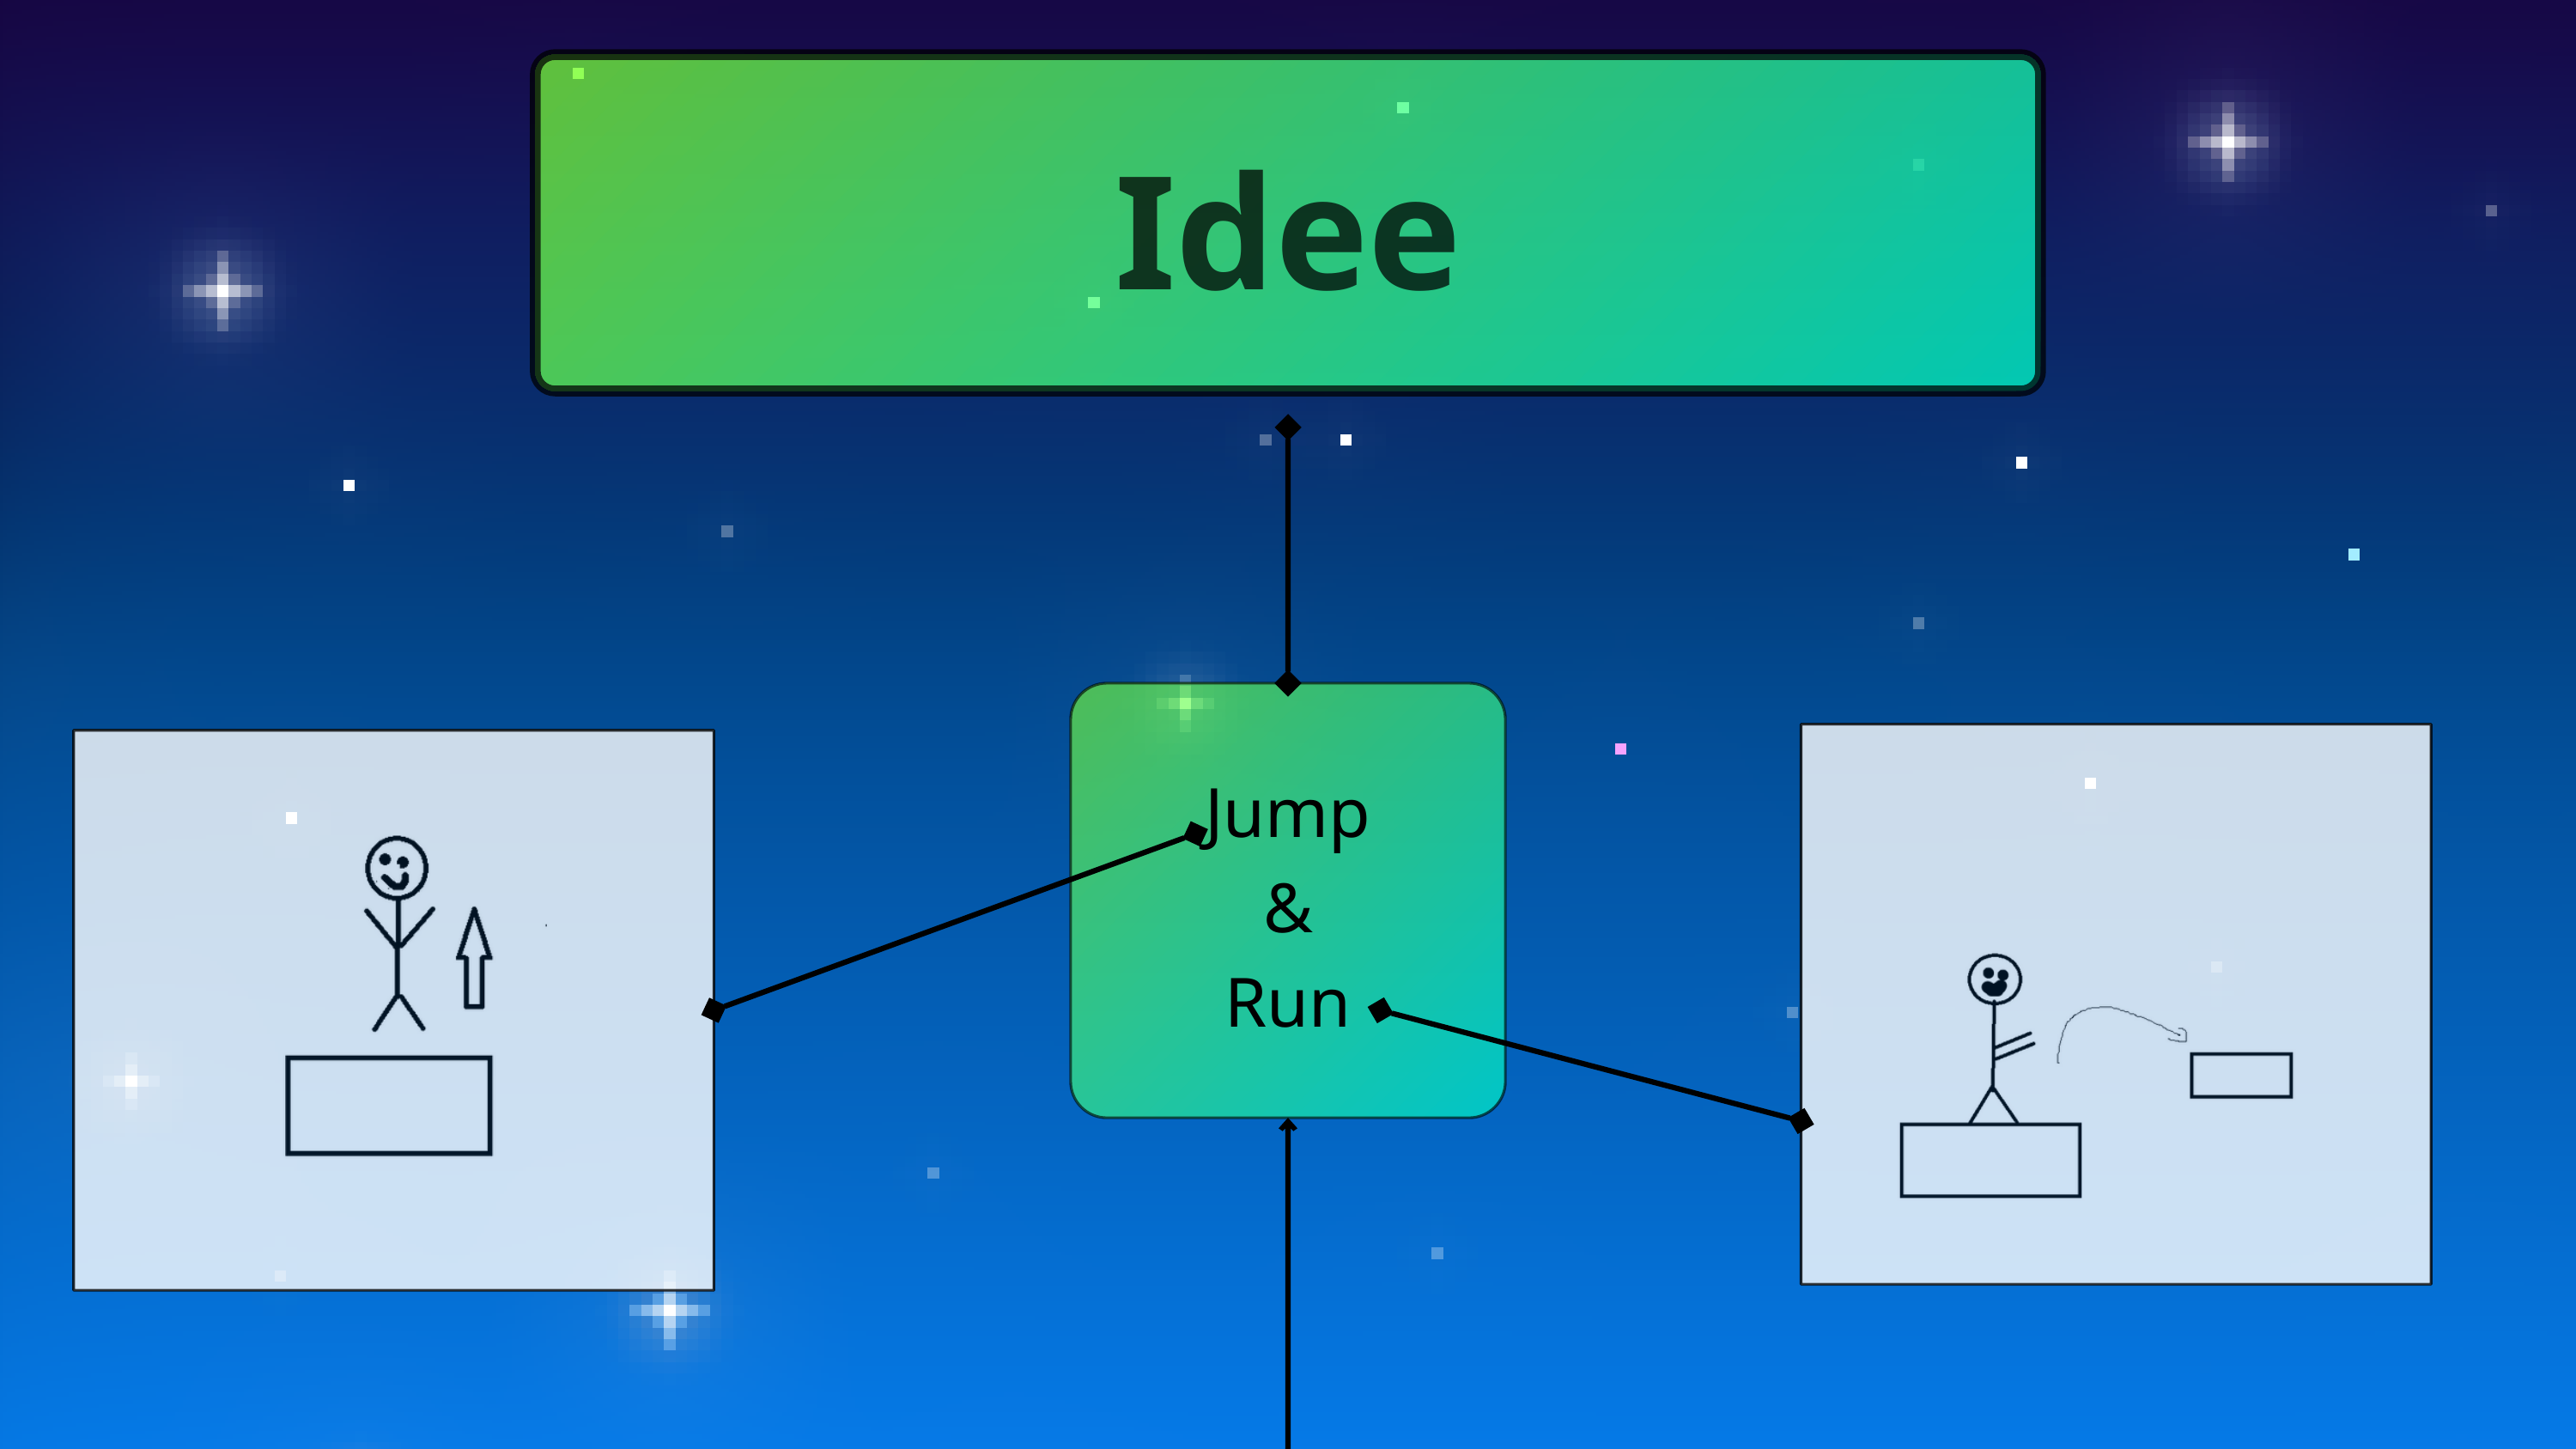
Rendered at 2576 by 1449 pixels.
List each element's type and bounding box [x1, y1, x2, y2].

text_box [1070, 682, 1506, 1119]
text_box [1289, 0, 2576, 1449]
text_box [535, 0, 2041, 428]
text_box [1509, 1044, 1810, 1130]
text_box [0, 0, 1287, 1449]
text_box [705, 881, 1066, 1019]
text_box [1280, 436, 1296, 682]
text_box [1801, 724, 2432, 1285]
text_box [73, 730, 714, 1291]
